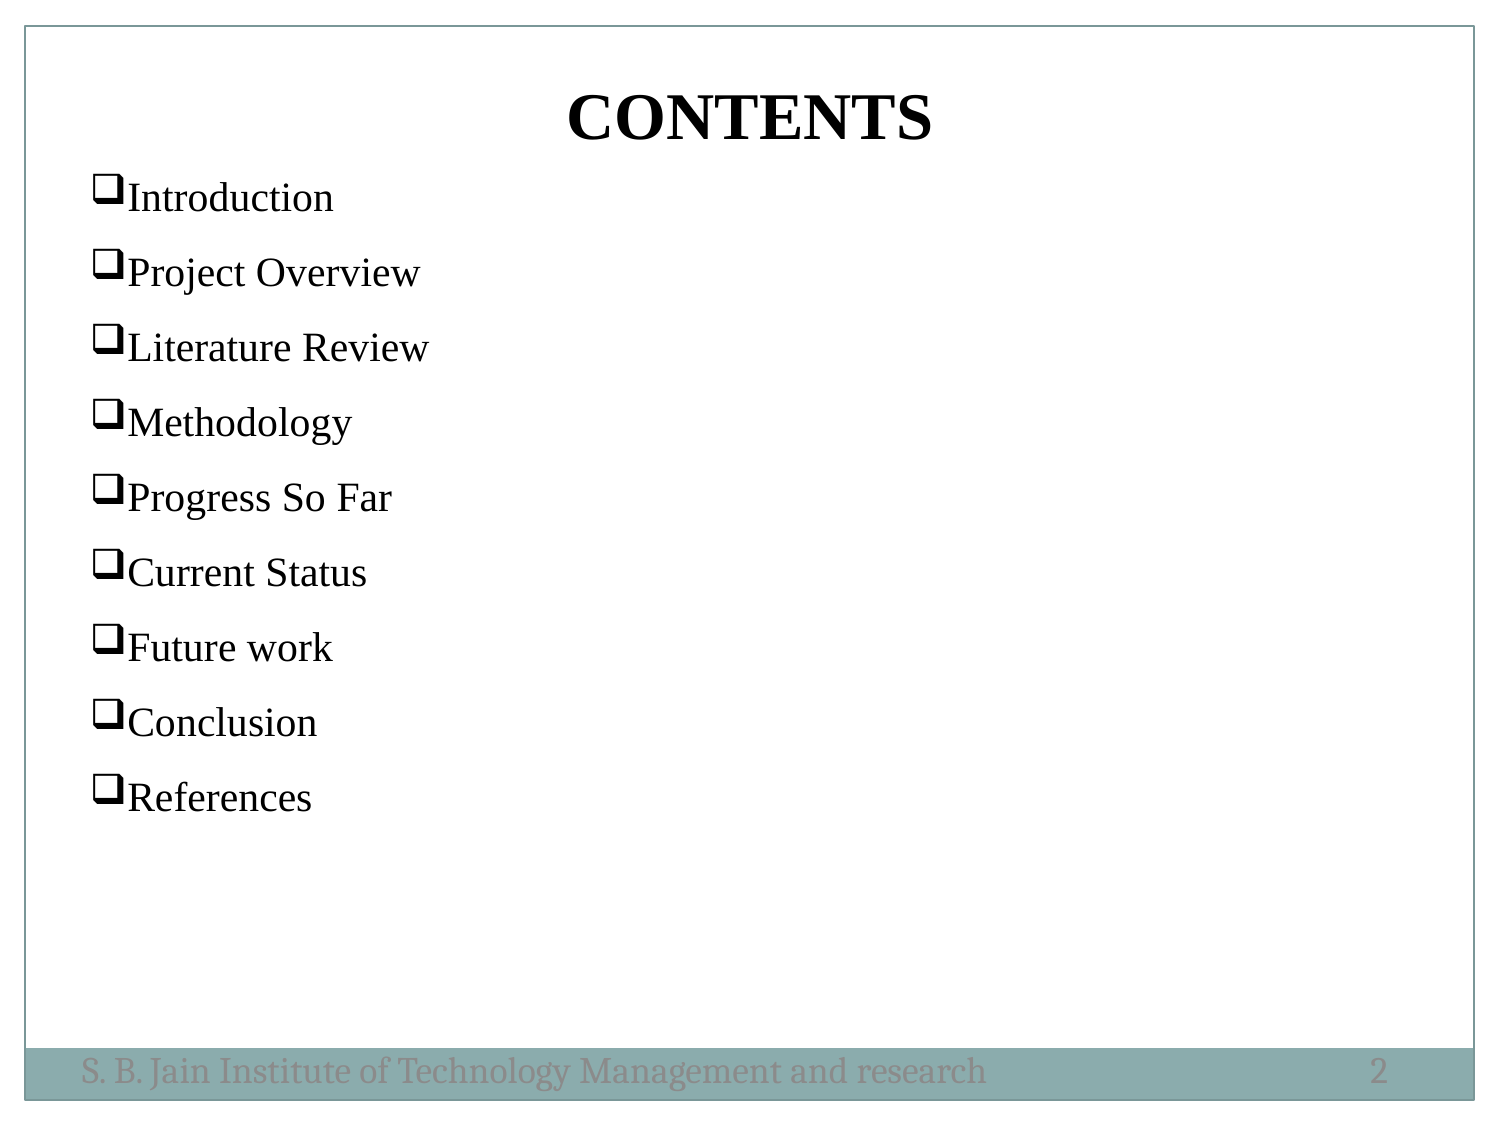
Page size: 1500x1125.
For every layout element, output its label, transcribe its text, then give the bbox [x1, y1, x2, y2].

text_box 2 [1355, 1012, 1452, 1125]
text_box S. B. Jain Institute of Technology Management and research [67, 1012, 1164, 1125]
text_box Introduction Project Overview Literature Review Methodology Progress So Far Current Status Future work Conclusion References [75, 137, 1425, 988]
text_box CONTENTS [75, 45, 1425, 100]
